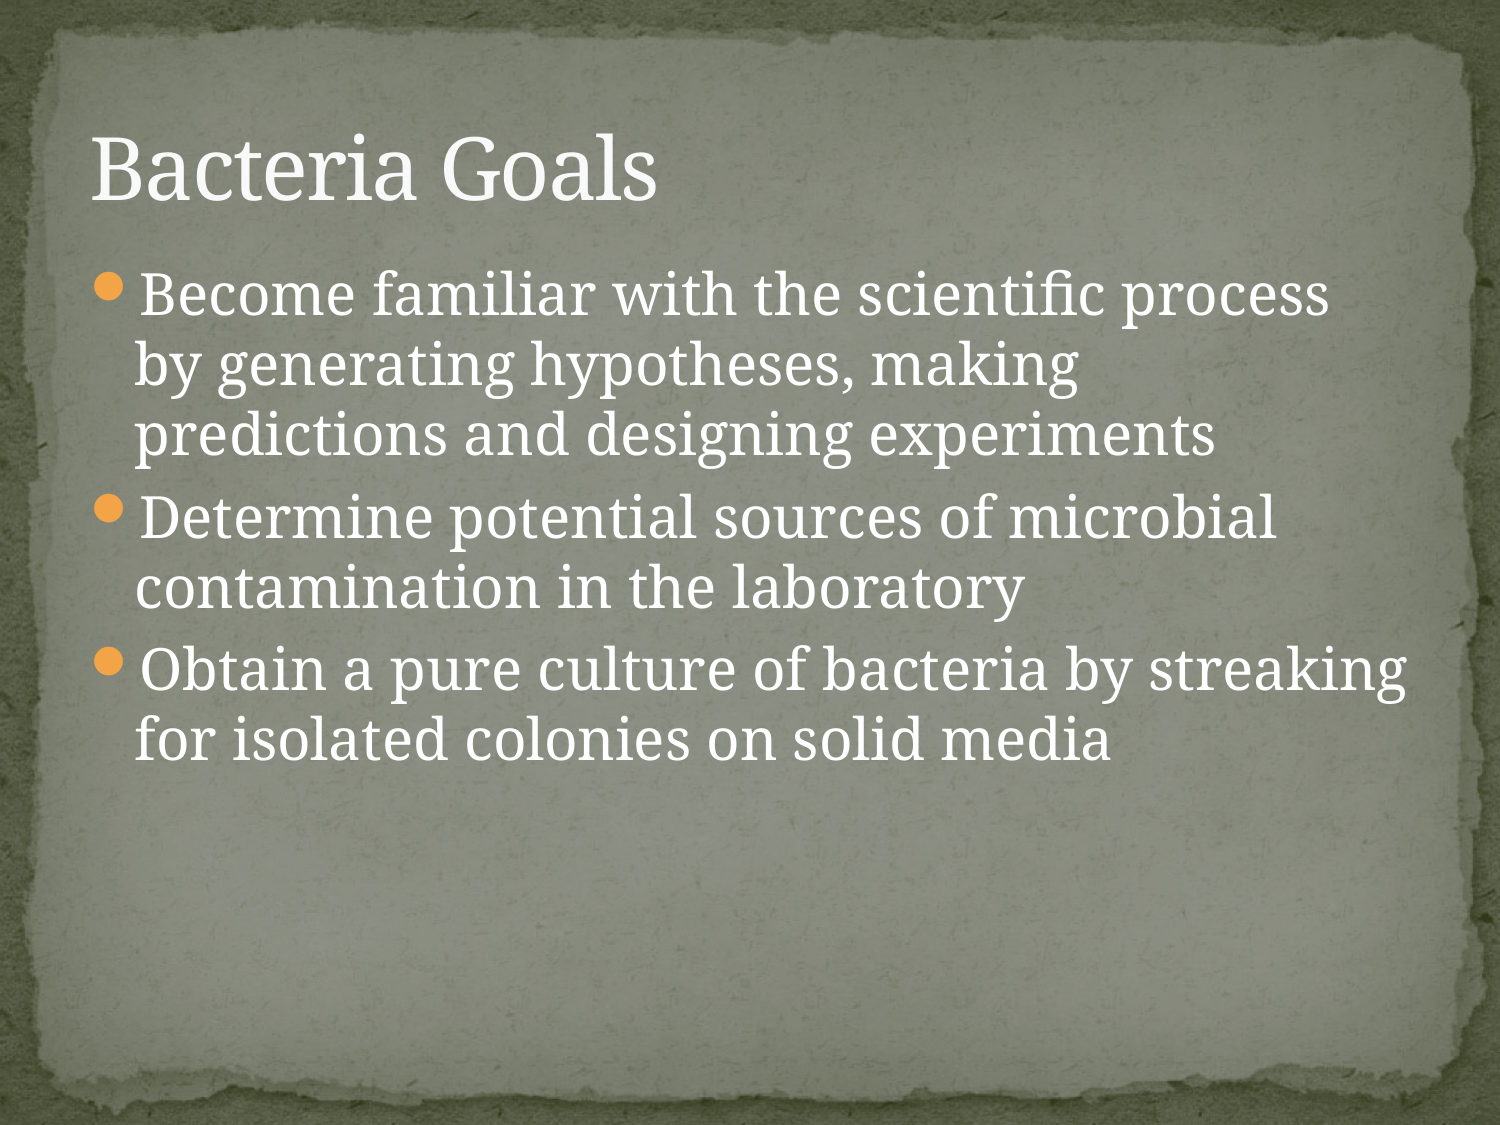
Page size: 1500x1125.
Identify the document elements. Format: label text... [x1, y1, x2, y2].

title Bacteria Goals [74, 24, 1425, 225]
list Become familiar with the scientific process by generating hypotheses, making predictions and designing experiments Determine potential sources of microbial contamination in the laboratory Obtain a pure culture of bacteria by streaking for isolated colonies on solid media [75, 249, 1425, 1000]
picture [0, 0, 1500, 1125]
